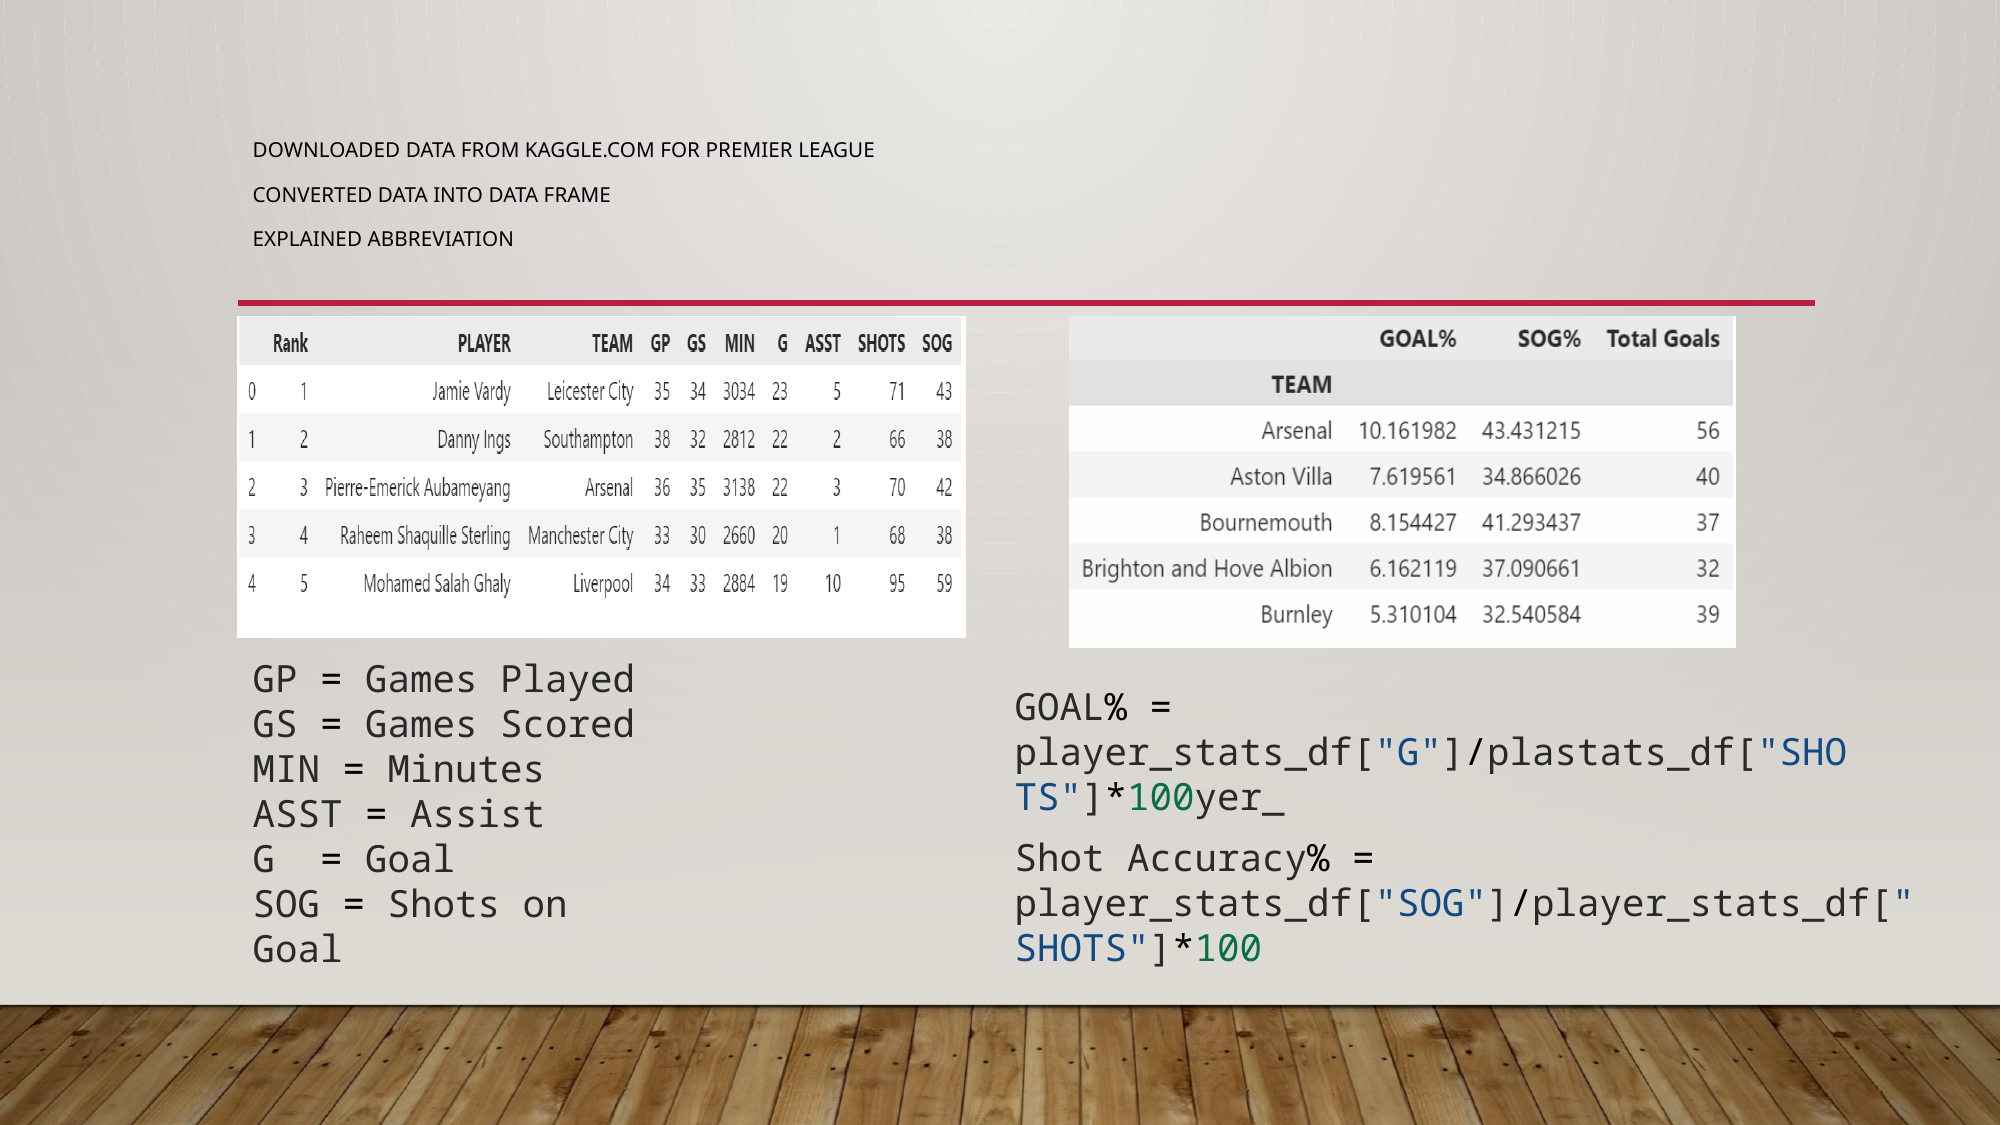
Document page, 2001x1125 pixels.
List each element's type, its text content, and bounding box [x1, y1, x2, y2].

text_box GOAL% = player_stats_df["G"]/plastats_df["SHOTS"]*100yer_ [999, 675, 1882, 826]
text_box Shot Accuracy% = player_stats_df["SOG"]/player_stats_df["SHOTS"]*100 [999, 826, 1949, 977]
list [1069, 315, 1736, 648]
picture [0, 1005, 2000, 1125]
title Downloaded data from Kaggle.com for premier league converted data into data frame explained abbreviation [237, 132, 1814, 306]
text_box GP = Games Played GS = Games Scored MIN = Minutes ASST = Assist G = Goal SOG = Shots on Goal [237, 647, 670, 978]
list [237, 315, 966, 638]
